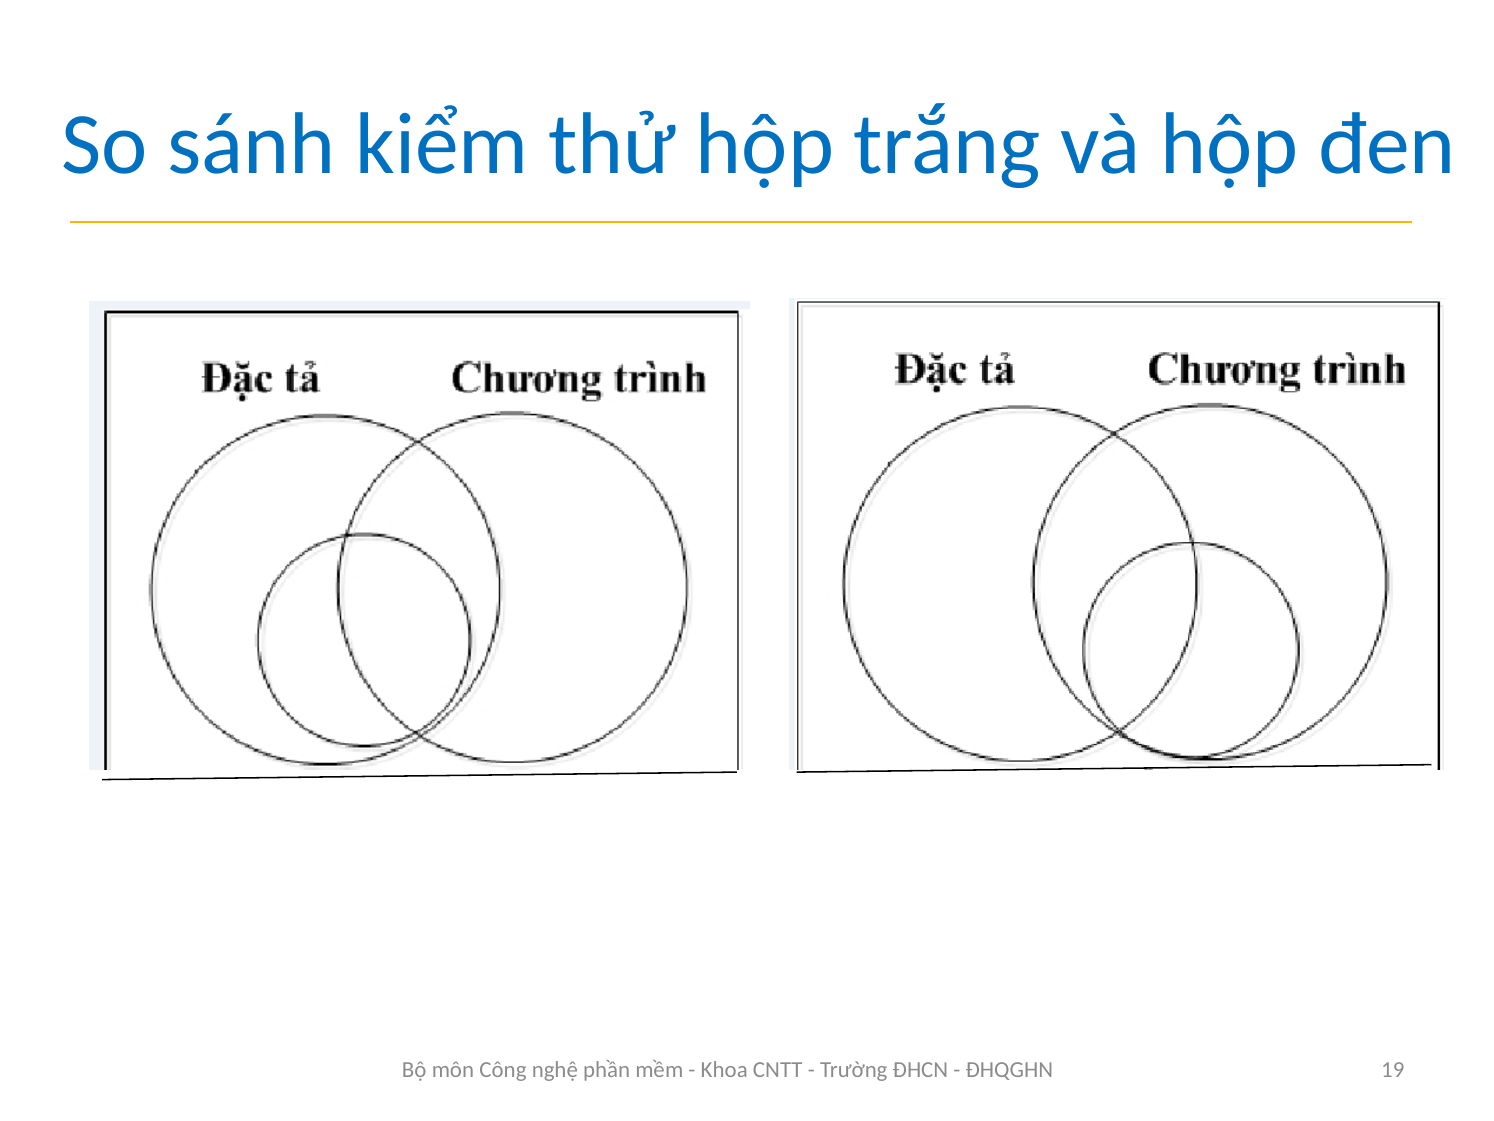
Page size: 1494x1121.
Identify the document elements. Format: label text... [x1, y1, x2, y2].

title So sánh kiểm thử hộp trắng và hộp đen [46, 44, 1473, 232]
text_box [796, 764, 1432, 773]
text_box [101, 771, 738, 780]
footer Bộ môn Công nghệ phần mềm - Khoa CNTT - Trường ĐHCN - ĐHQGHN [371, 1038, 1070, 1099]
picture [89, 301, 750, 770]
slide_number 19 [1070, 1038, 1419, 1099]
picture [789, 298, 1447, 770]
